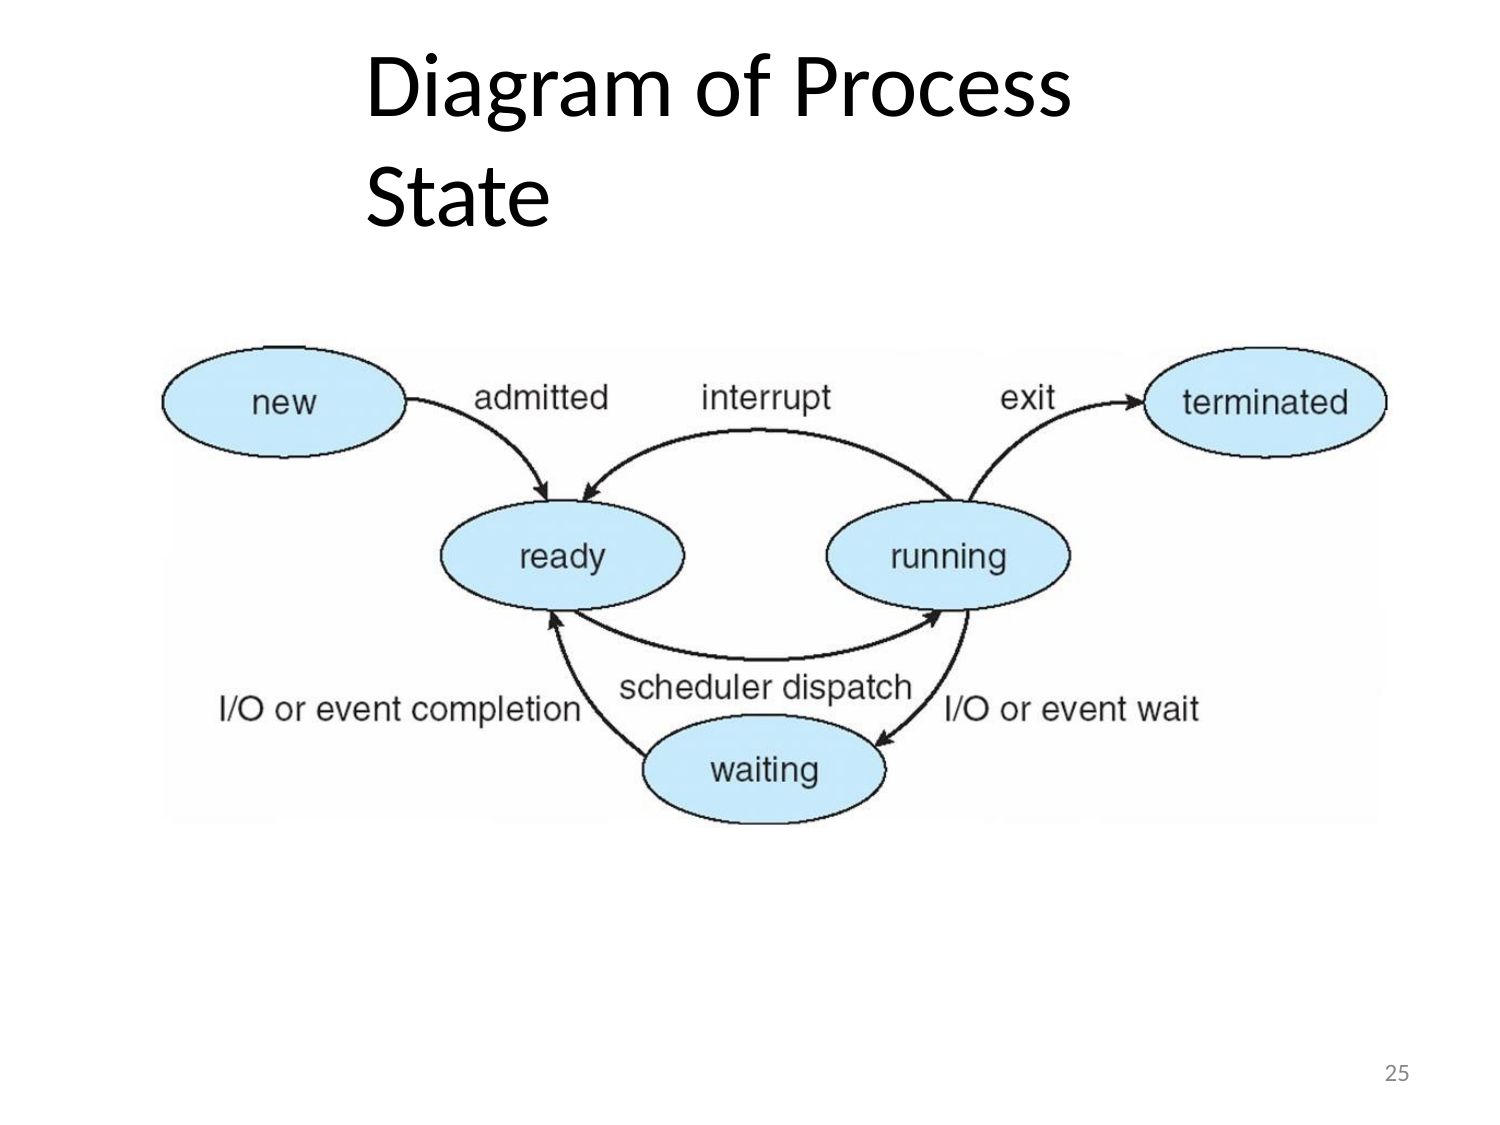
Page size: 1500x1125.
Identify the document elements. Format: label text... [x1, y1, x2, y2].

slide_number 25 [1378, 1060, 1417, 1125]
title Diagram of Process State [362, 22, 1206, 245]
text_box [154, 338, 1393, 829]
